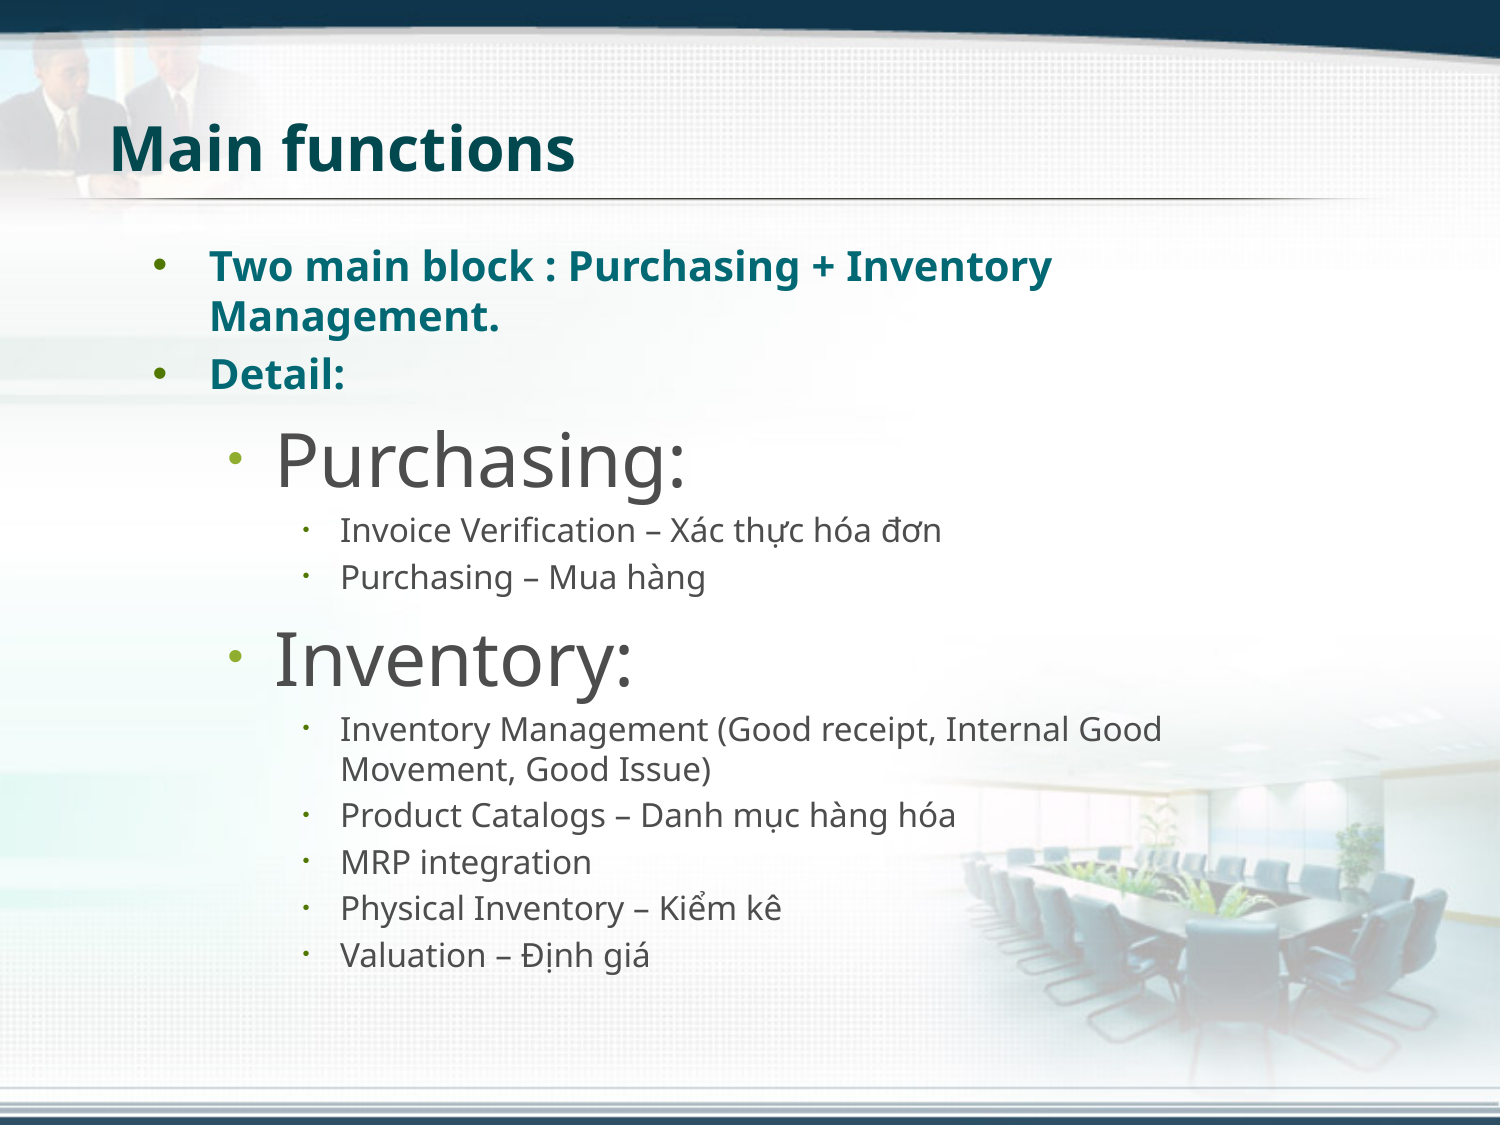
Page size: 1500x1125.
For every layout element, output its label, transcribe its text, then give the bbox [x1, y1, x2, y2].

title Main functions [93, 96, 1382, 197]
list Two main block : Purchasing + Inventory Management. Detail: Purchasing: Invoice Verification – Xác thực hóa đơn Purchasing – Mua hàng Inventory: Inventory Management (Good receipt, Internal Good Movement, Good Issue) Product Catalogs – Danh mục hàng hóa MRP integration Physical Inventory – Kiểm kê Valuation – Định giá [137, 231, 1343, 1034]
picture [0, 0, 1500, 1125]
